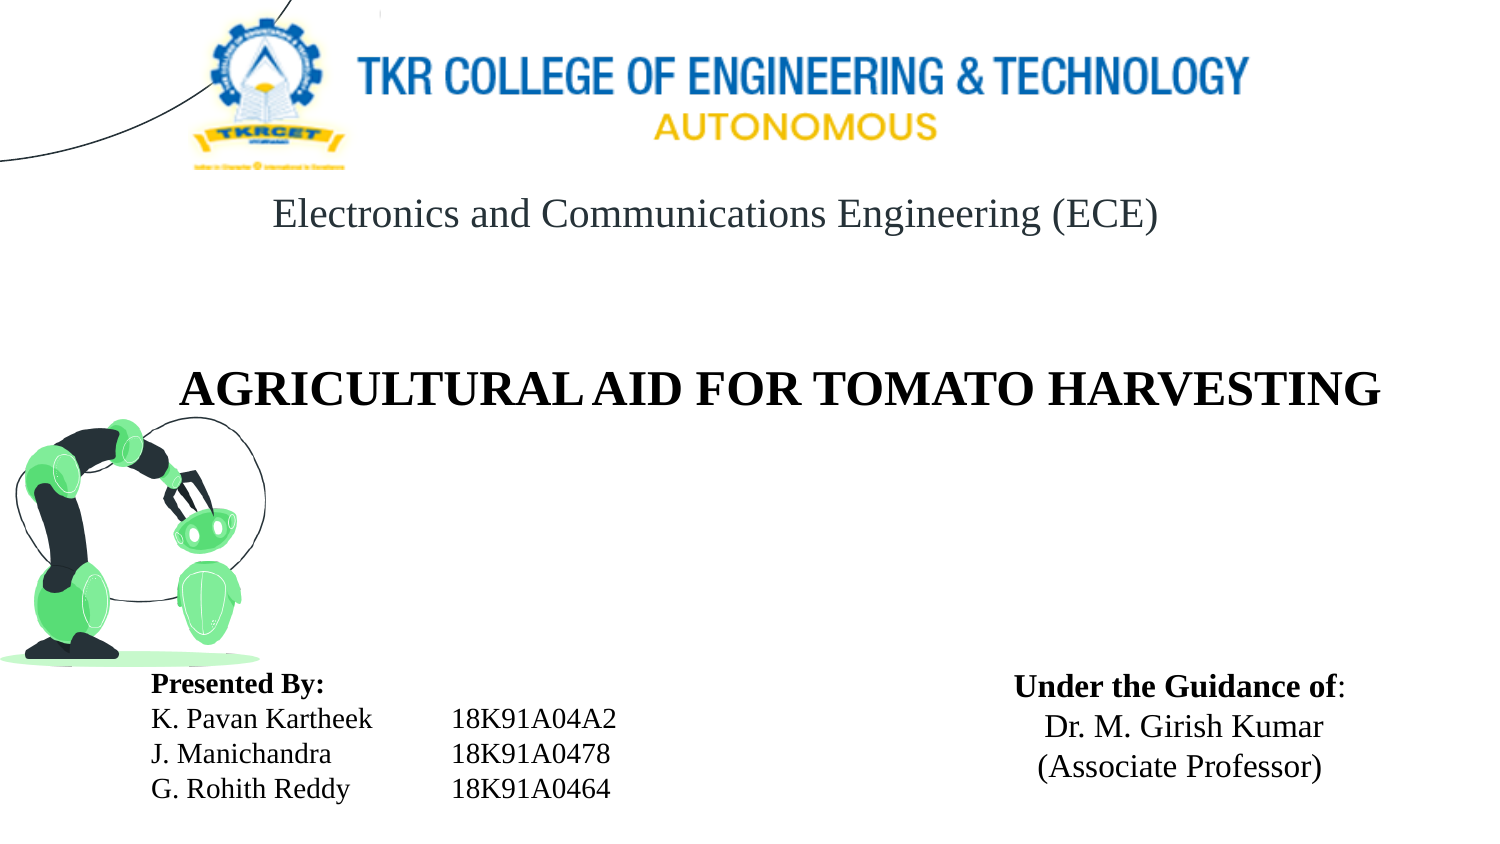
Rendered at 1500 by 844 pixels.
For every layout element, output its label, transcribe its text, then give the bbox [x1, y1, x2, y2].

subtitle Electronics and Communications Engineering (ECE) [238, 170, 1404, 284]
text_box Under the Guidance of: Dr. M. Girish Kumar (Associate Professor) [973, 657, 1387, 792]
text_box AGRICULTURAL AID FOR TOMATO HARVESTING [164, 347, 1397, 468]
picture [0, 416, 266, 667]
picture [187, 7, 1251, 171]
text_box Presented By: K. Pavan Kartheek 18K91A04A2 J. Manichandra 18K91A0478 G. Rohith Reddy 18K91A0464 [136, 657, 674, 812]
